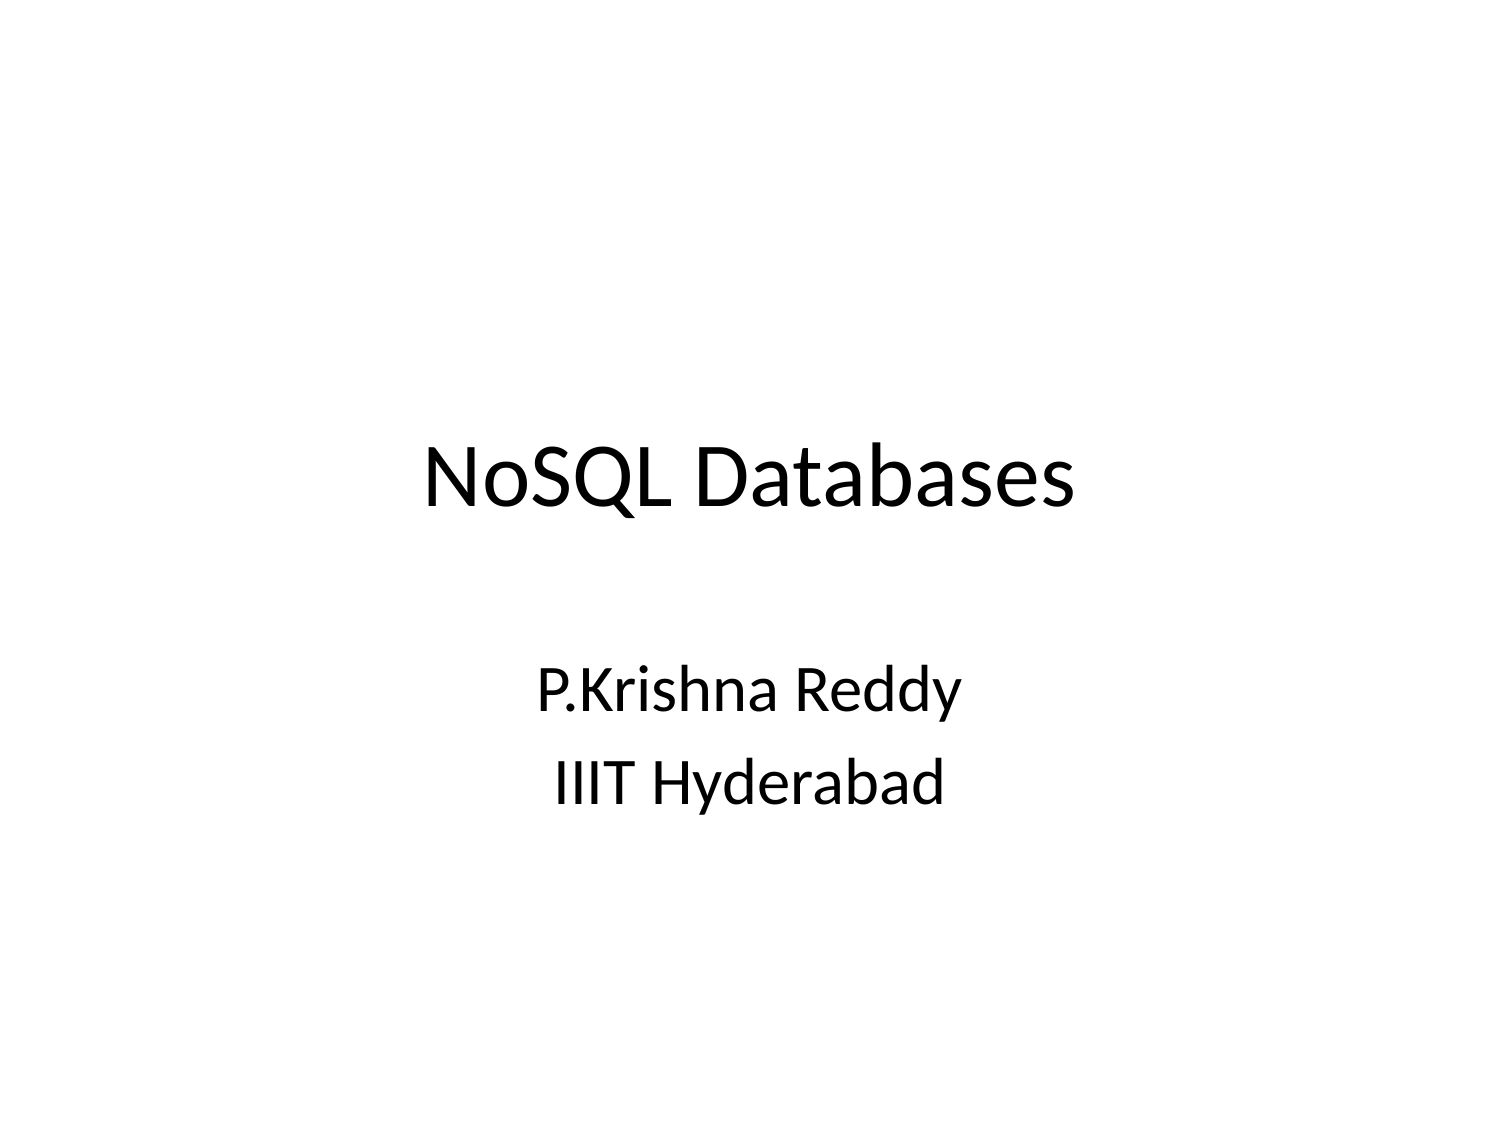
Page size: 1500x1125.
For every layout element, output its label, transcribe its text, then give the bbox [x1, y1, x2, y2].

title NoSQL Databases [112, 349, 1388, 591]
subtitle P.Krishna Reddy IIIT Hyderabad [225, 637, 1275, 925]
